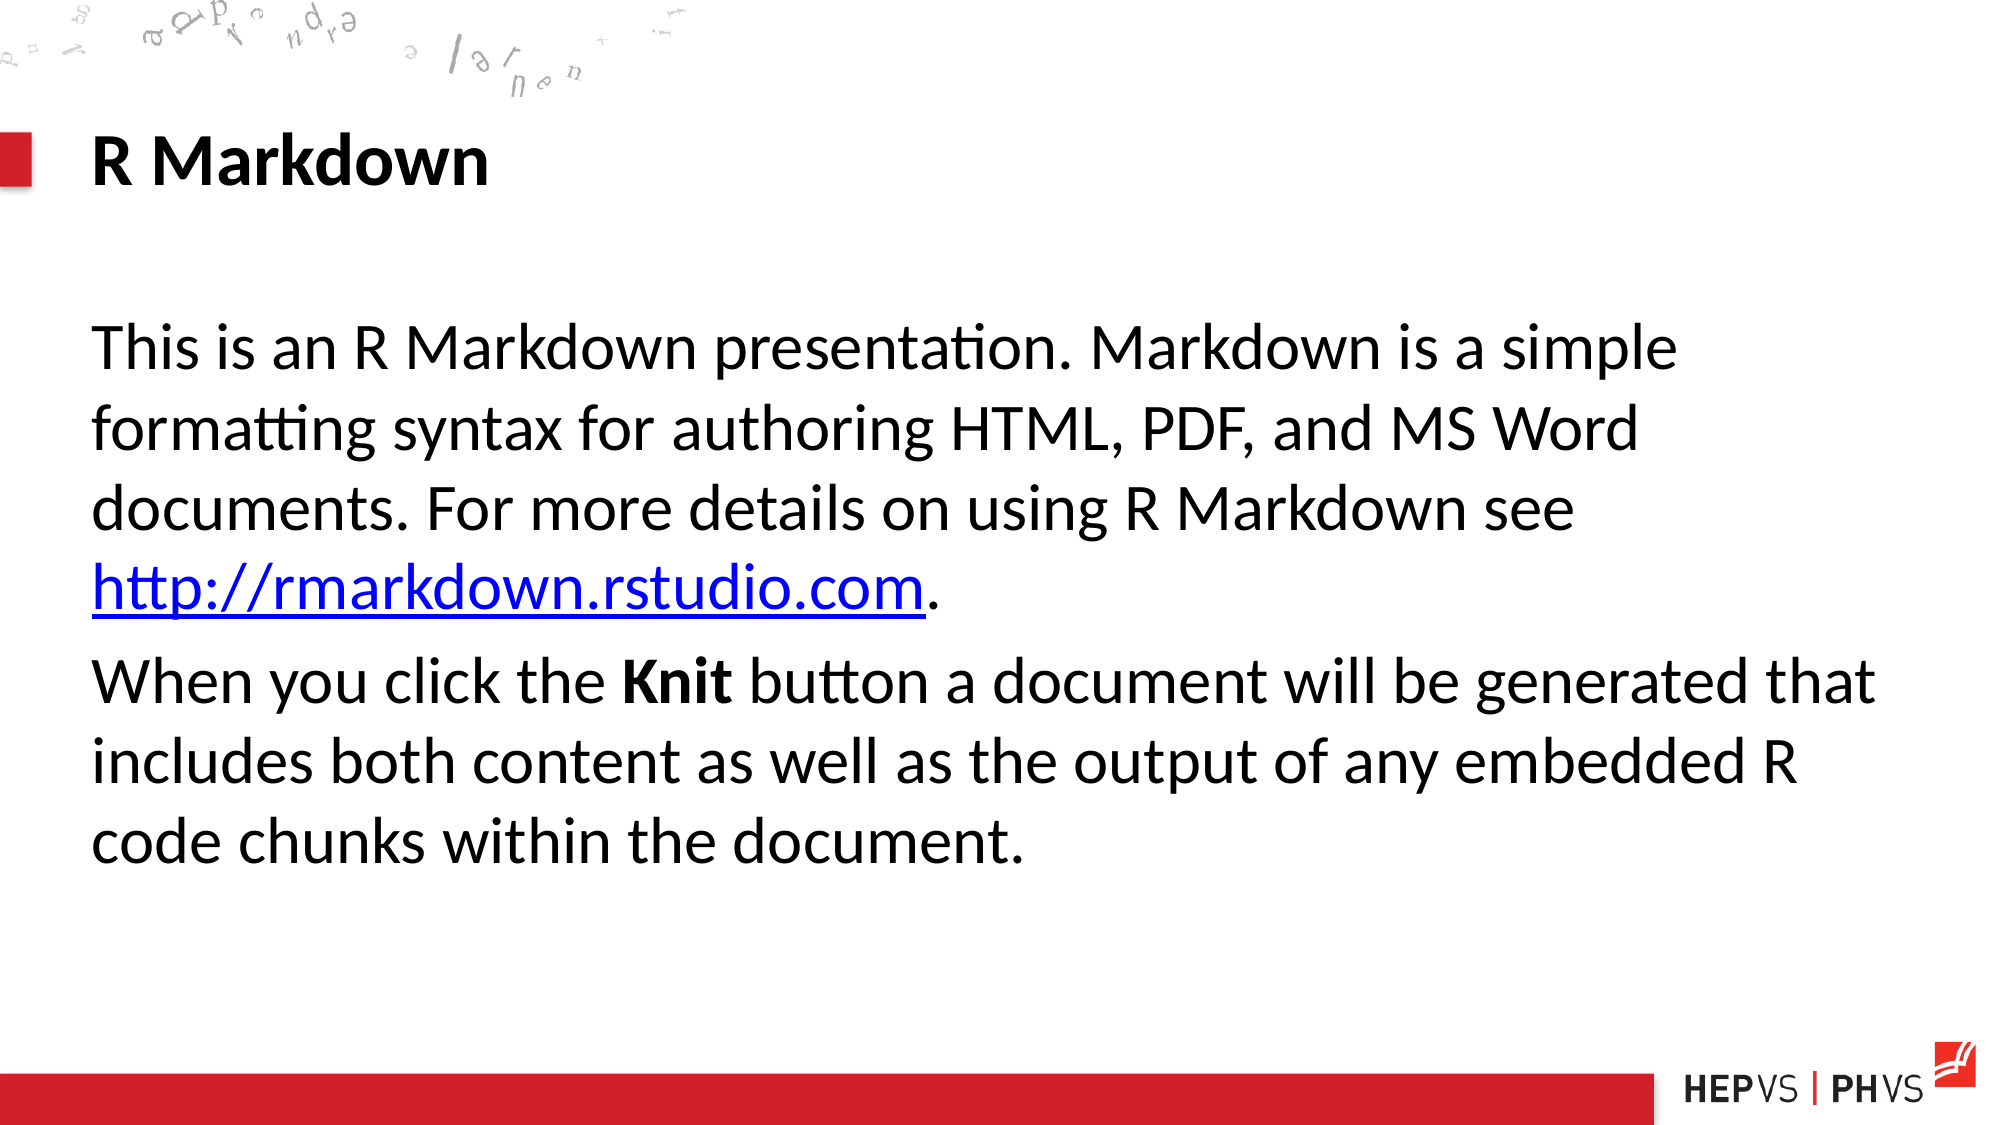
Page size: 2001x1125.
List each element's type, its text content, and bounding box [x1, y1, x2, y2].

list This is an R Markdown presentation. Markdown is a simple formatting syntax for authoring HTML, PDF, and MS Word documents. For more details on using R Markdown see http://rmarkdown.rstudio.com. When you click the Knit button a document will be generated that includes both content as well as the output of any embedded R code chunks within the document. [77, 296, 1927, 972]
title R Markdown [77, 103, 1927, 204]
